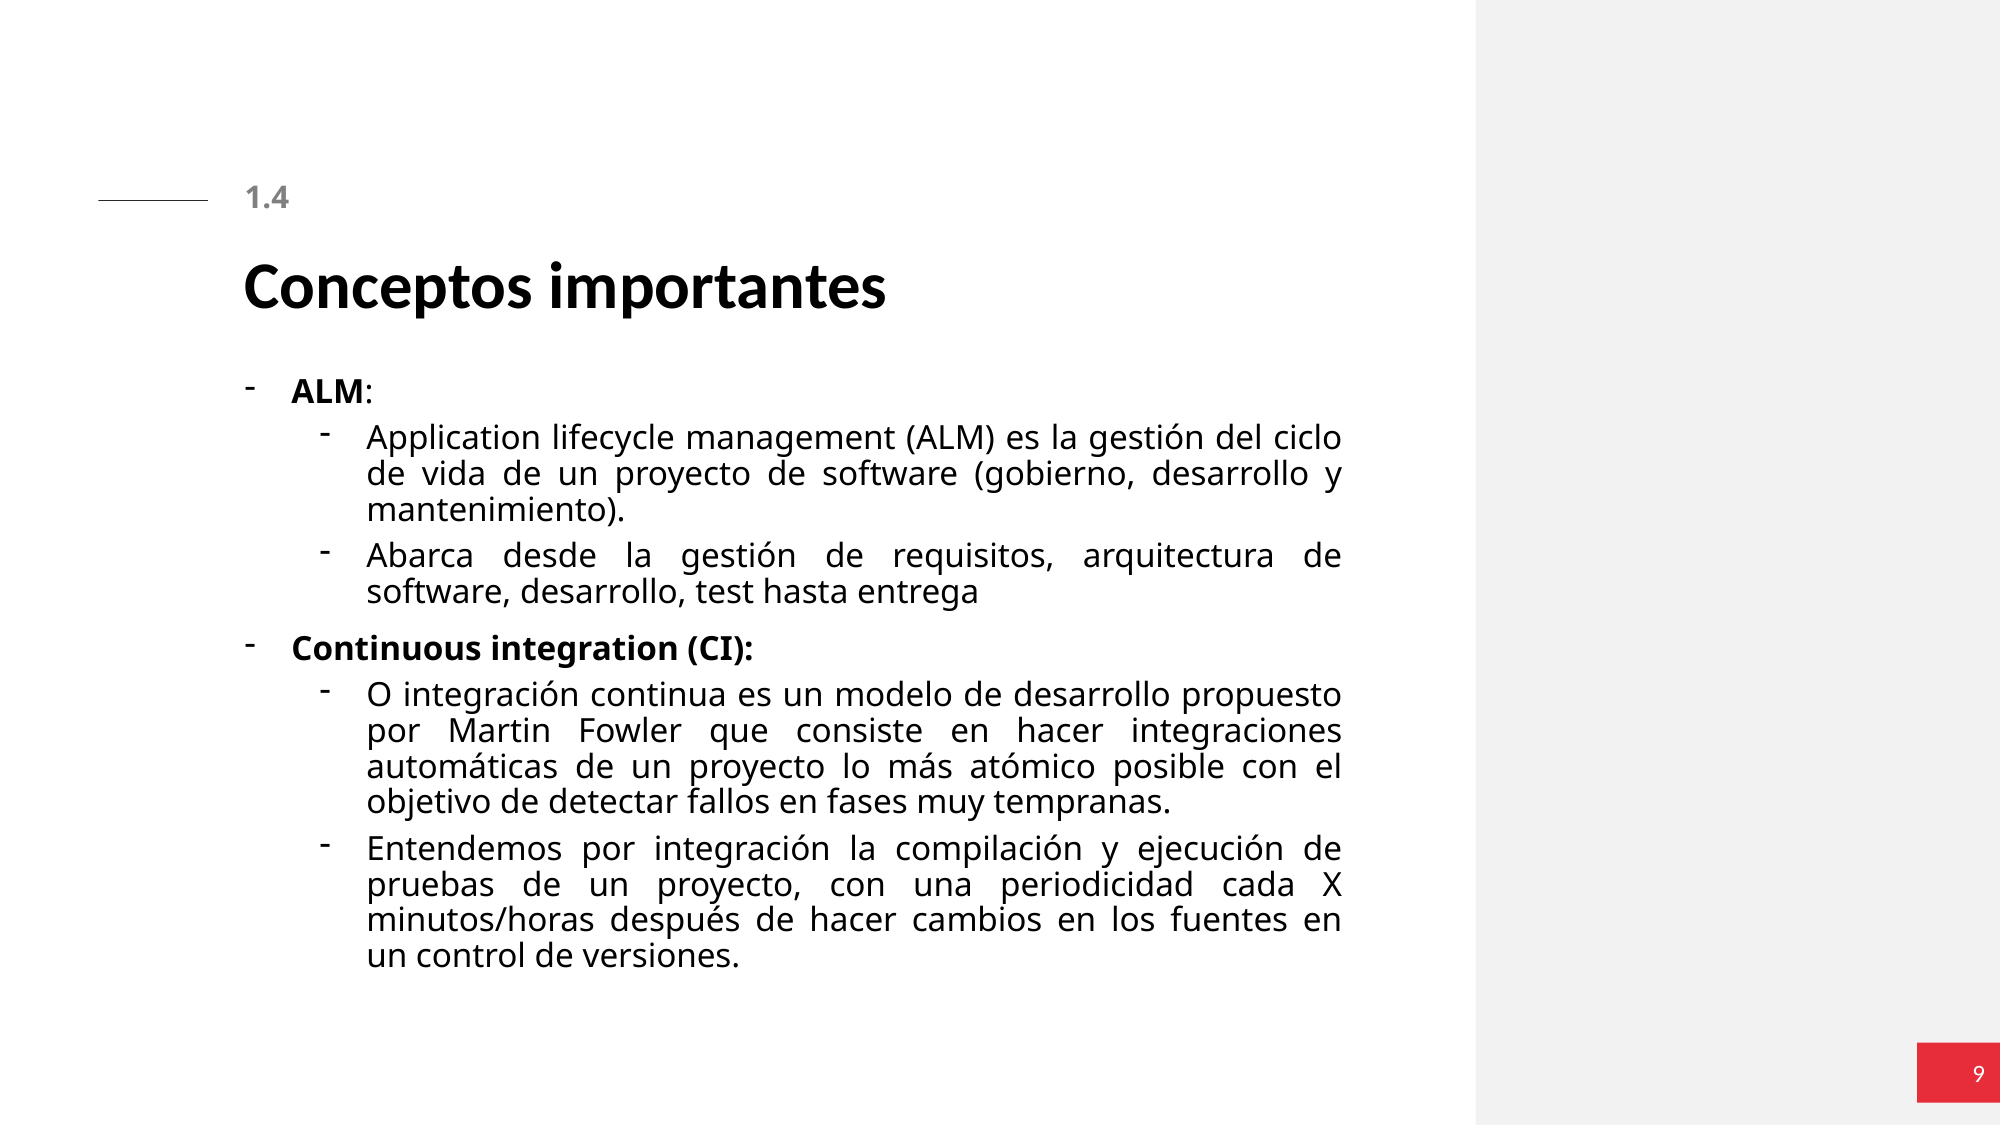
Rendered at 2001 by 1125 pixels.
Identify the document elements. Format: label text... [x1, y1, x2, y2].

list ALM: Application lifecycle management (ALM) es la gestión del ciclo de vida de un proyecto de software (gobierno, desarrollo y mantenimiento). Abarca desde la gestión de requisitos, arquitectura de software, desarrollo, test hasta entrega Continuous integration (CI): O integración continua es un modelo de desarrollo propuesto por Martin Fowler que consiste en hacer integraciones automáticas de un proyecto lo más atómico posible con el objetivo de detectar fallos en fases muy tempranas. Entendemos por integración la compilación y ejecución de pruebas de un proyecto, con una periodicidad cada X minutos/horas después de hacer cambios en los fuentes en un control de versiones. [229, 367, 1360, 1125]
list 1.4 [229, 174, 607, 224]
slide_number 9 [1917, 1042, 2000, 1103]
title Conceptos importantes [229, 241, 1360, 332]
